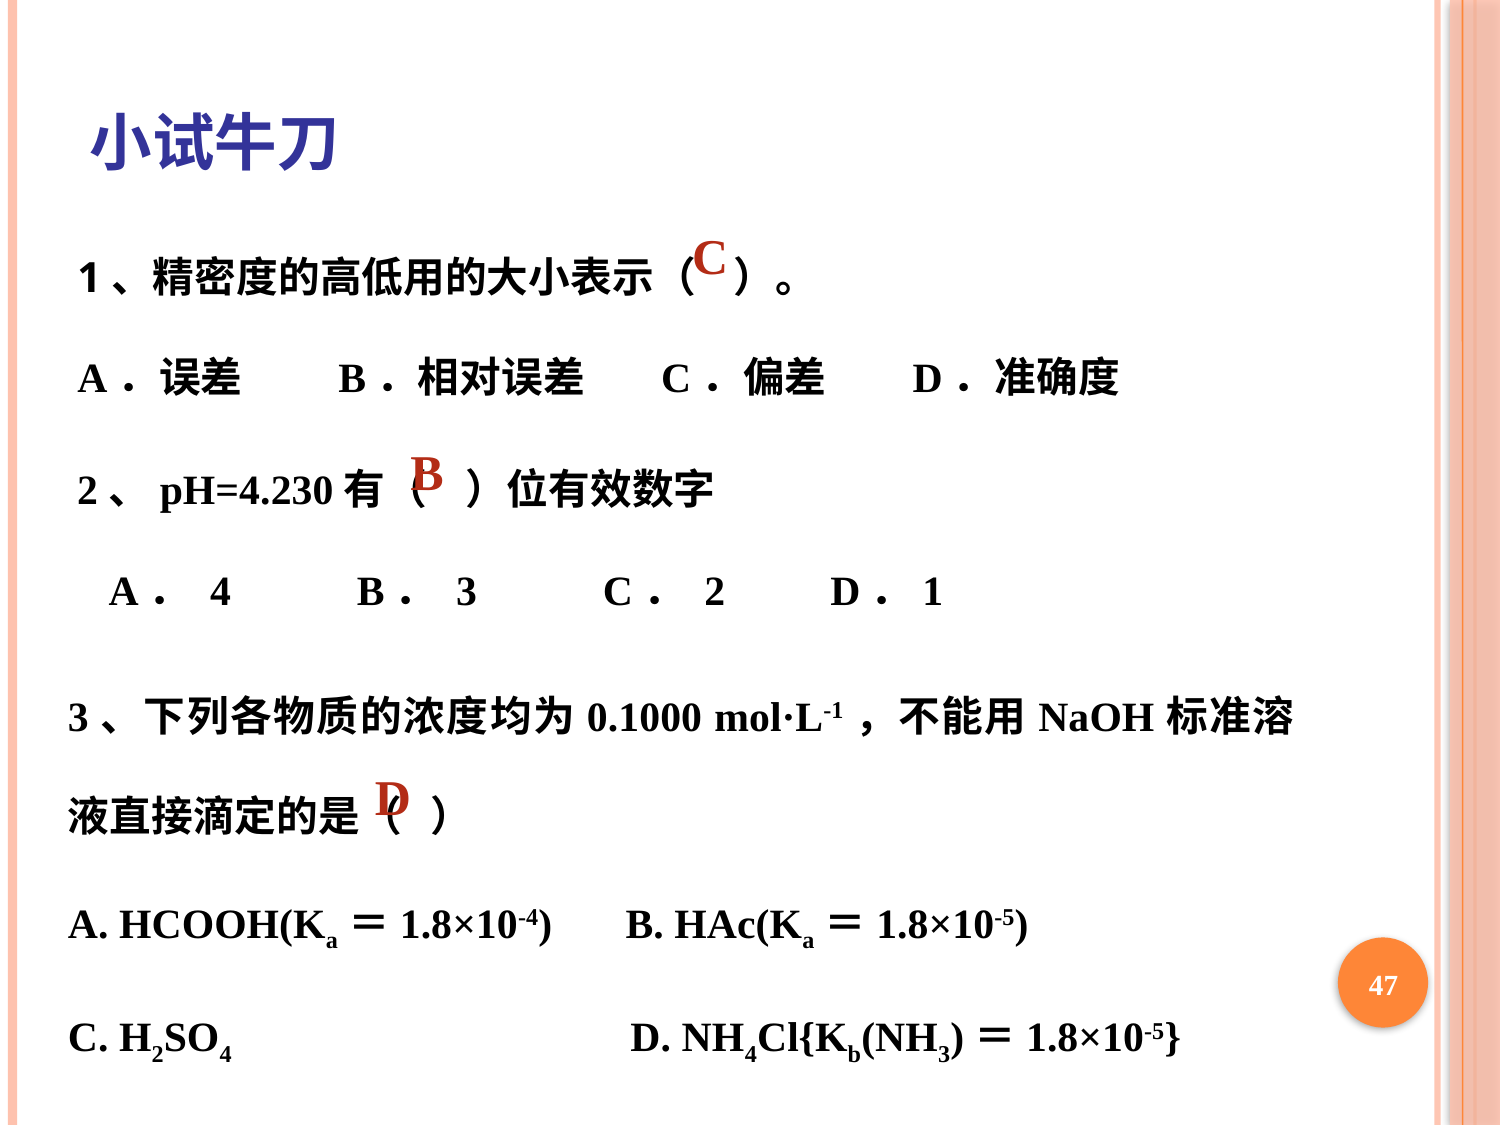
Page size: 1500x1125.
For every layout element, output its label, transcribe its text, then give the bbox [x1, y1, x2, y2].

text_box B [395, 433, 1146, 509]
title 小试牛刀 [75, 45, 998, 186]
slide_number 47 [1333, 940, 1434, 1026]
text_box 2、pH=4.230有（ ）位有效数字 A． 4 B． 3 C． 2 D．1 [62, 405, 1322, 721]
text_box 3、下列各物质的浓度均为0.1000 mol·L-1，不能用NaOH标准溶液直接滴定的是（ ） A. HCOOH(Ka＝1.8×10-4) B. HAc(Ka＝1.8×10-5) C. H2SO4 D. NH4Cl{Kb(NH3)＝1.8×10-5} [53, 632, 1310, 1075]
text_box D [360, 757, 1111, 833]
text_box C [677, 216, 1428, 292]
list 1、精密度的高低用的大小表示（ ）。 A．误差 B．相对误差 C．偏差 D．准确度 [62, 192, 1388, 419]
